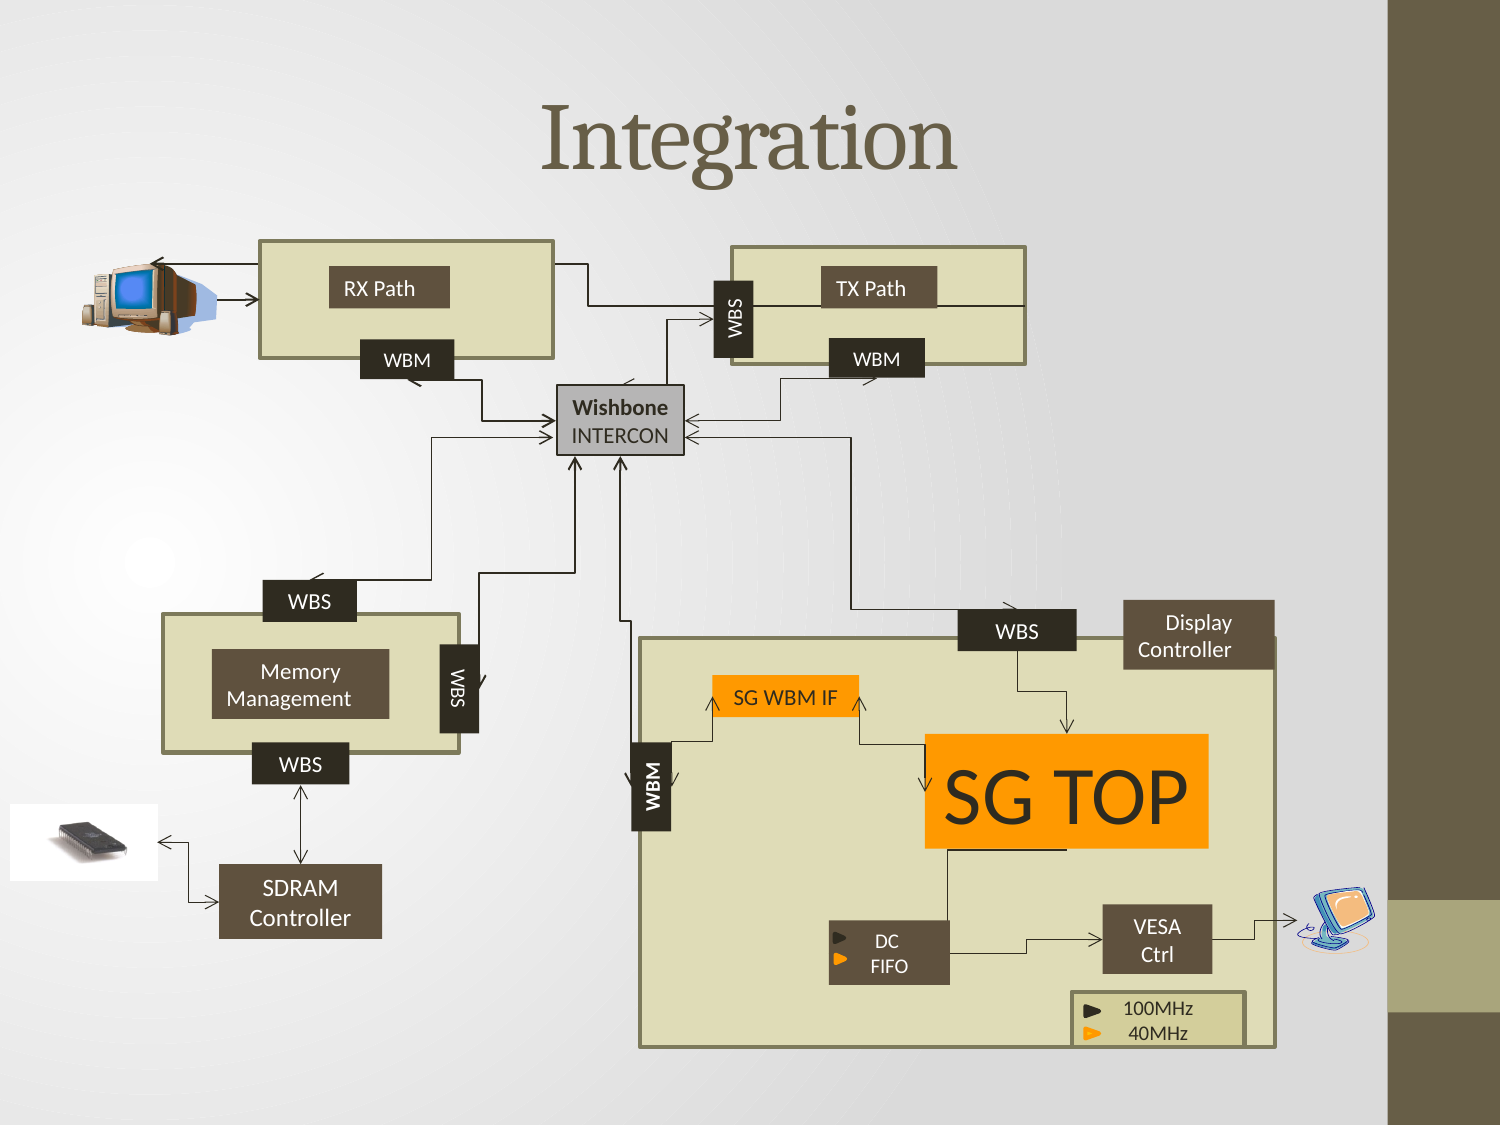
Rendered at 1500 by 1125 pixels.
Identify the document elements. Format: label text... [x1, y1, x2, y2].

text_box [828, 919, 951, 987]
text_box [9, 240, 1376, 1048]
title Integration [75, 37, 1425, 225]
